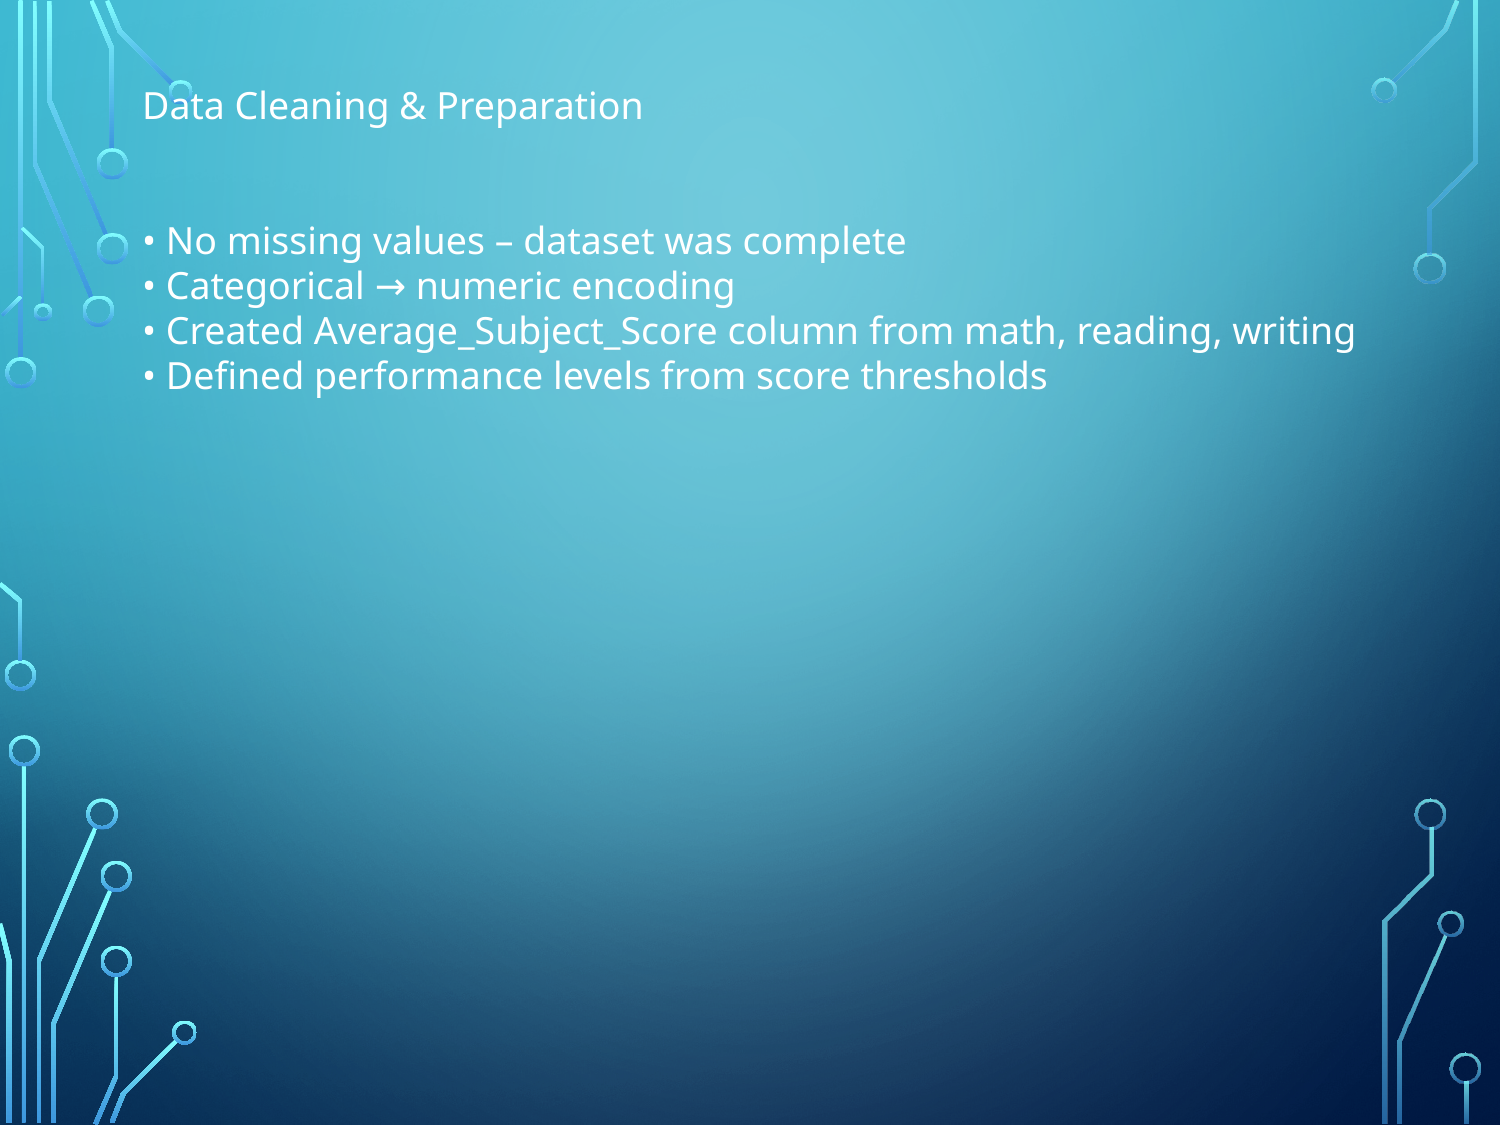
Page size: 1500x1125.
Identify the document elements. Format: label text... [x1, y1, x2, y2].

text_box Data Cleaning & Preparation • No missing values – dataset was complete • Categorical → numeric encoding • Created Average_Subject_Score column from math, reading, writing • Defined performance levels from score thresholds [127, 74, 1373, 450]
